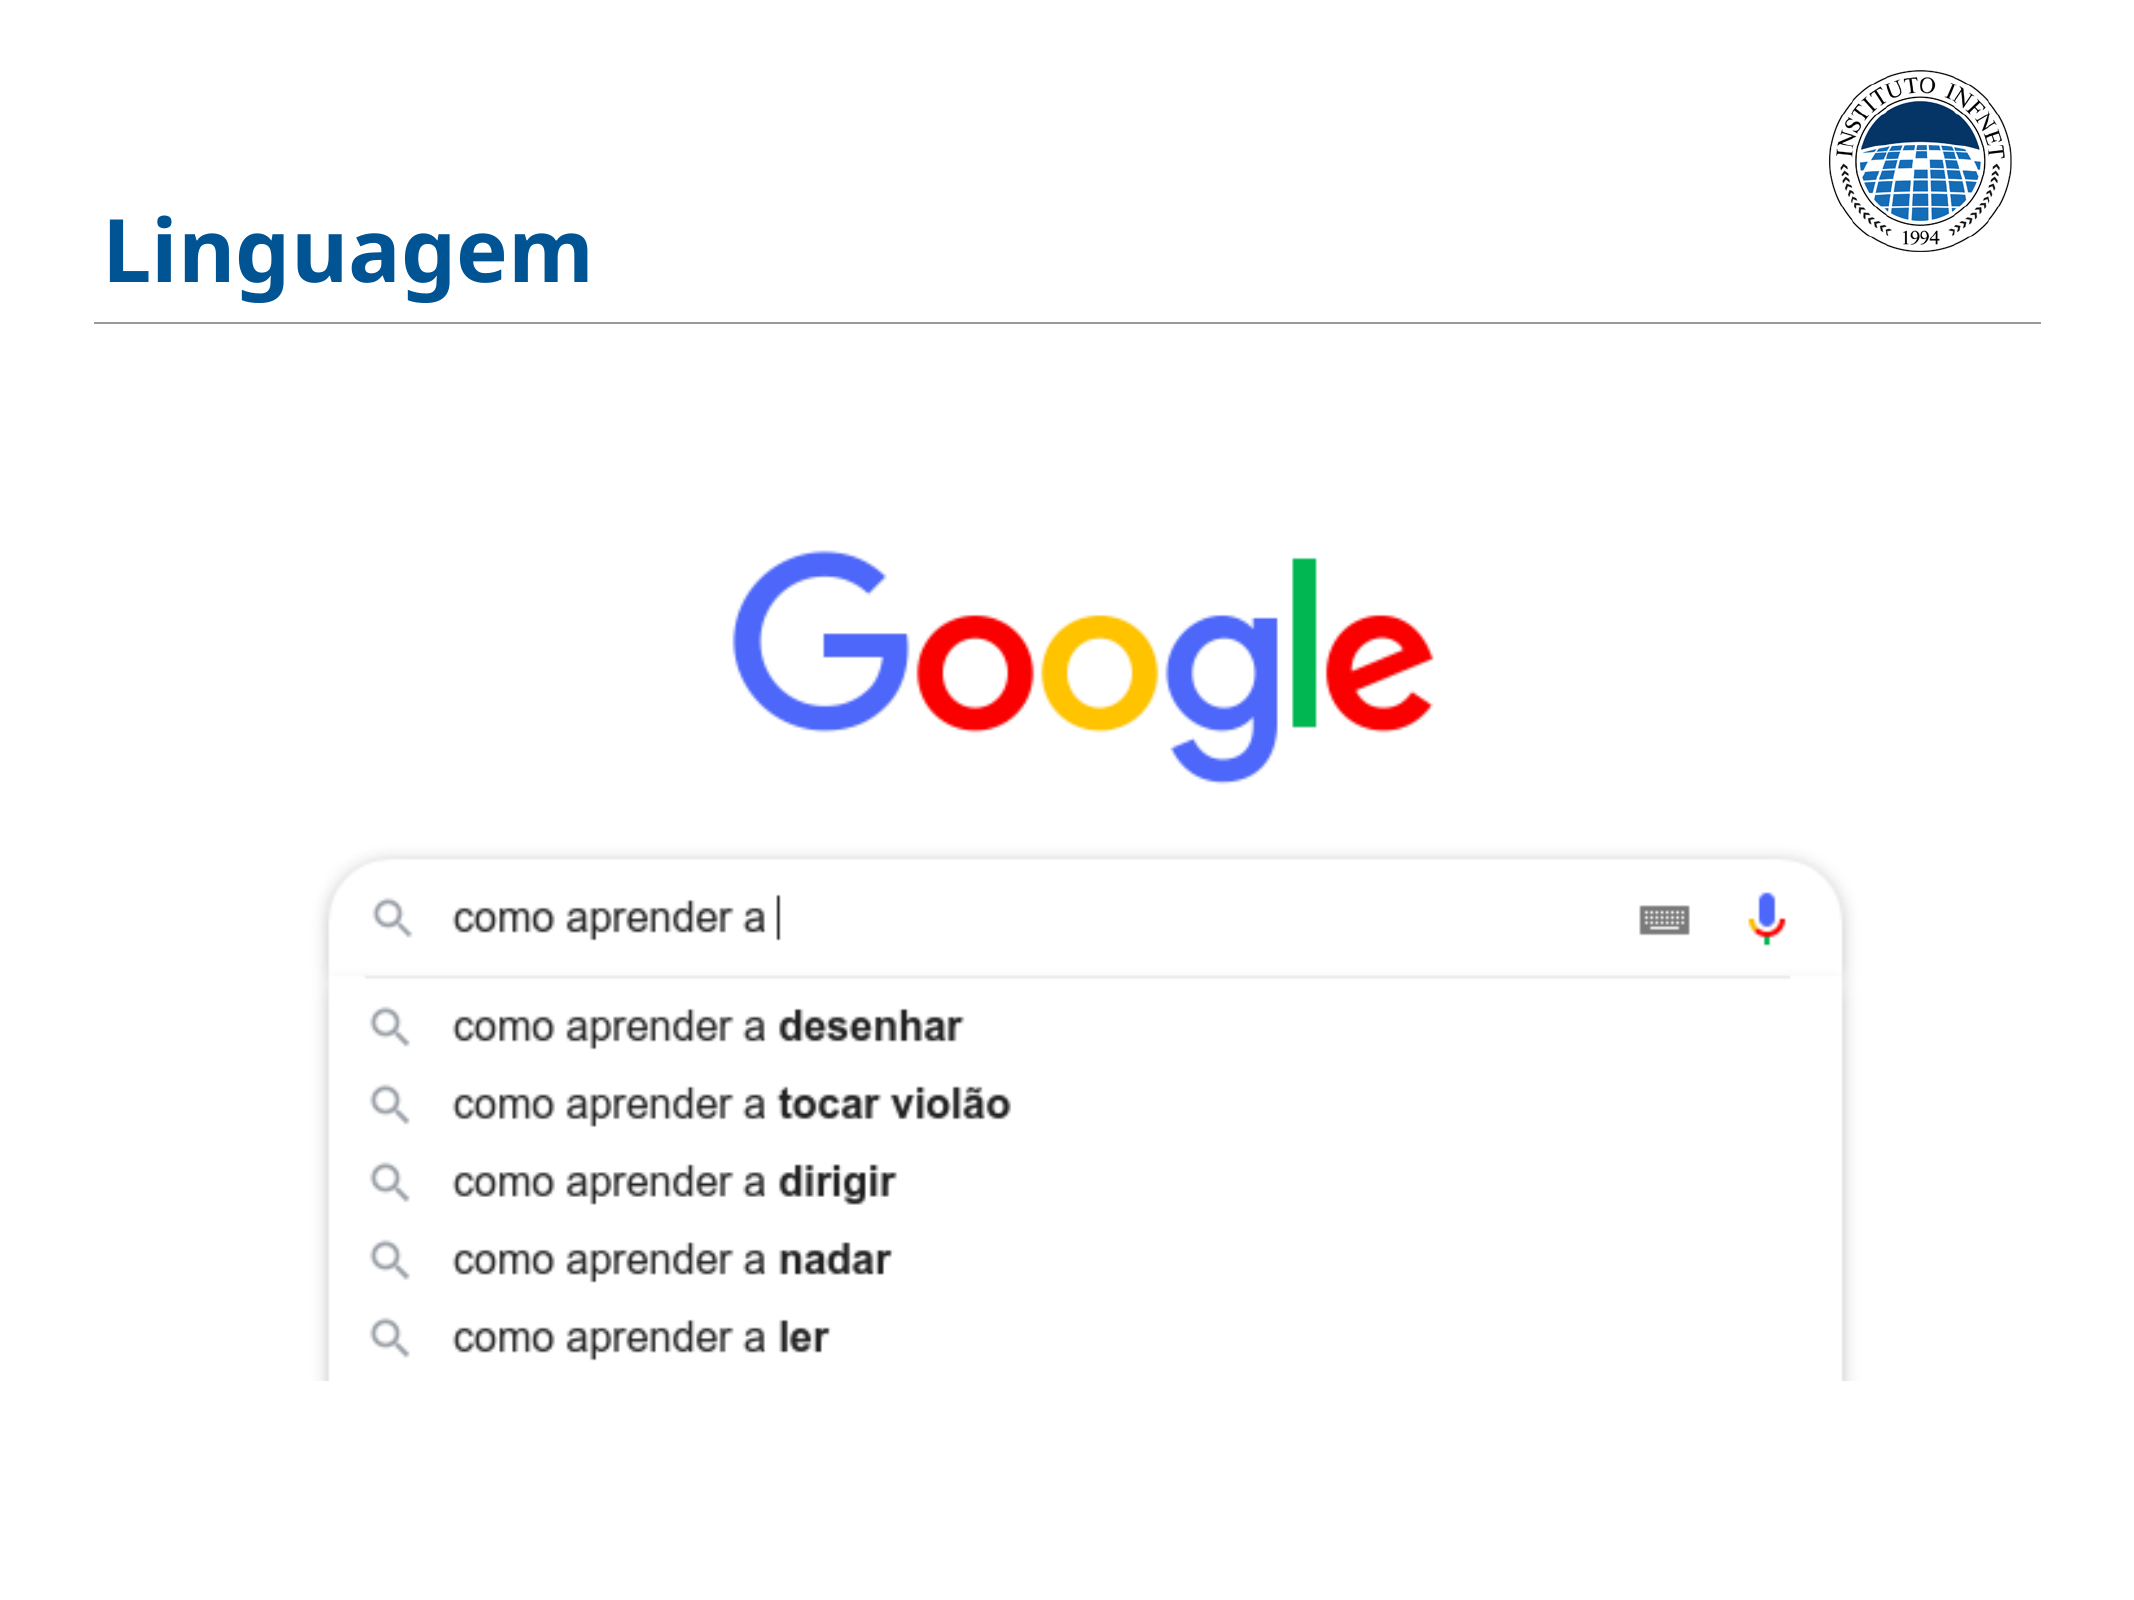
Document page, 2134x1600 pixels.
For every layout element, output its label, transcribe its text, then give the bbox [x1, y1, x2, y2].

title Linguagem [93, 79, 1629, 309]
picture [1818, 54, 2023, 267]
picture [257, 505, 1931, 1381]
